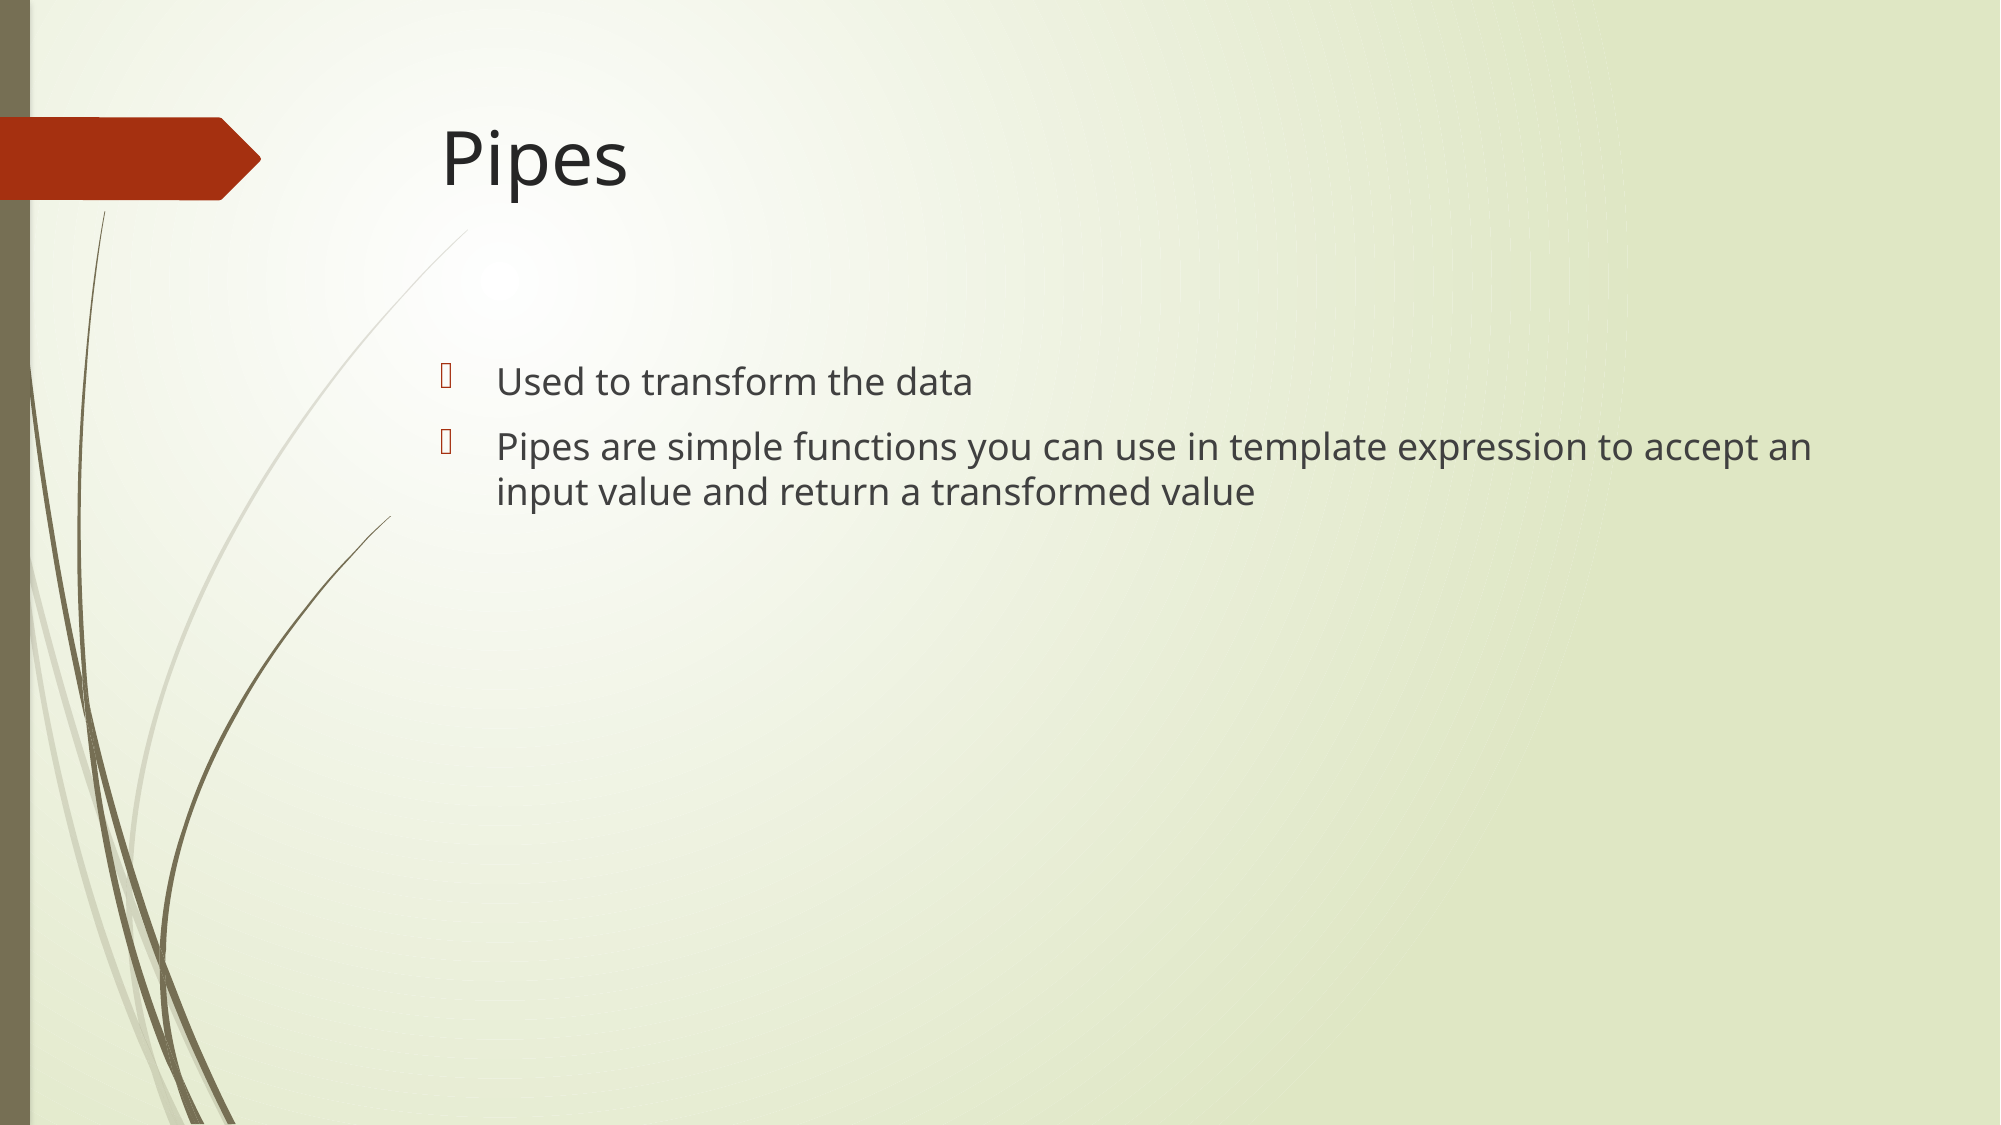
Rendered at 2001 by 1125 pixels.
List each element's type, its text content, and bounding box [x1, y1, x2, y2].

list Used to transform the data Pipes are simple functions you can use in template expression to accept an input value and return a transformed value [424, 350, 1888, 970]
title Pipes [425, 102, 1888, 313]
